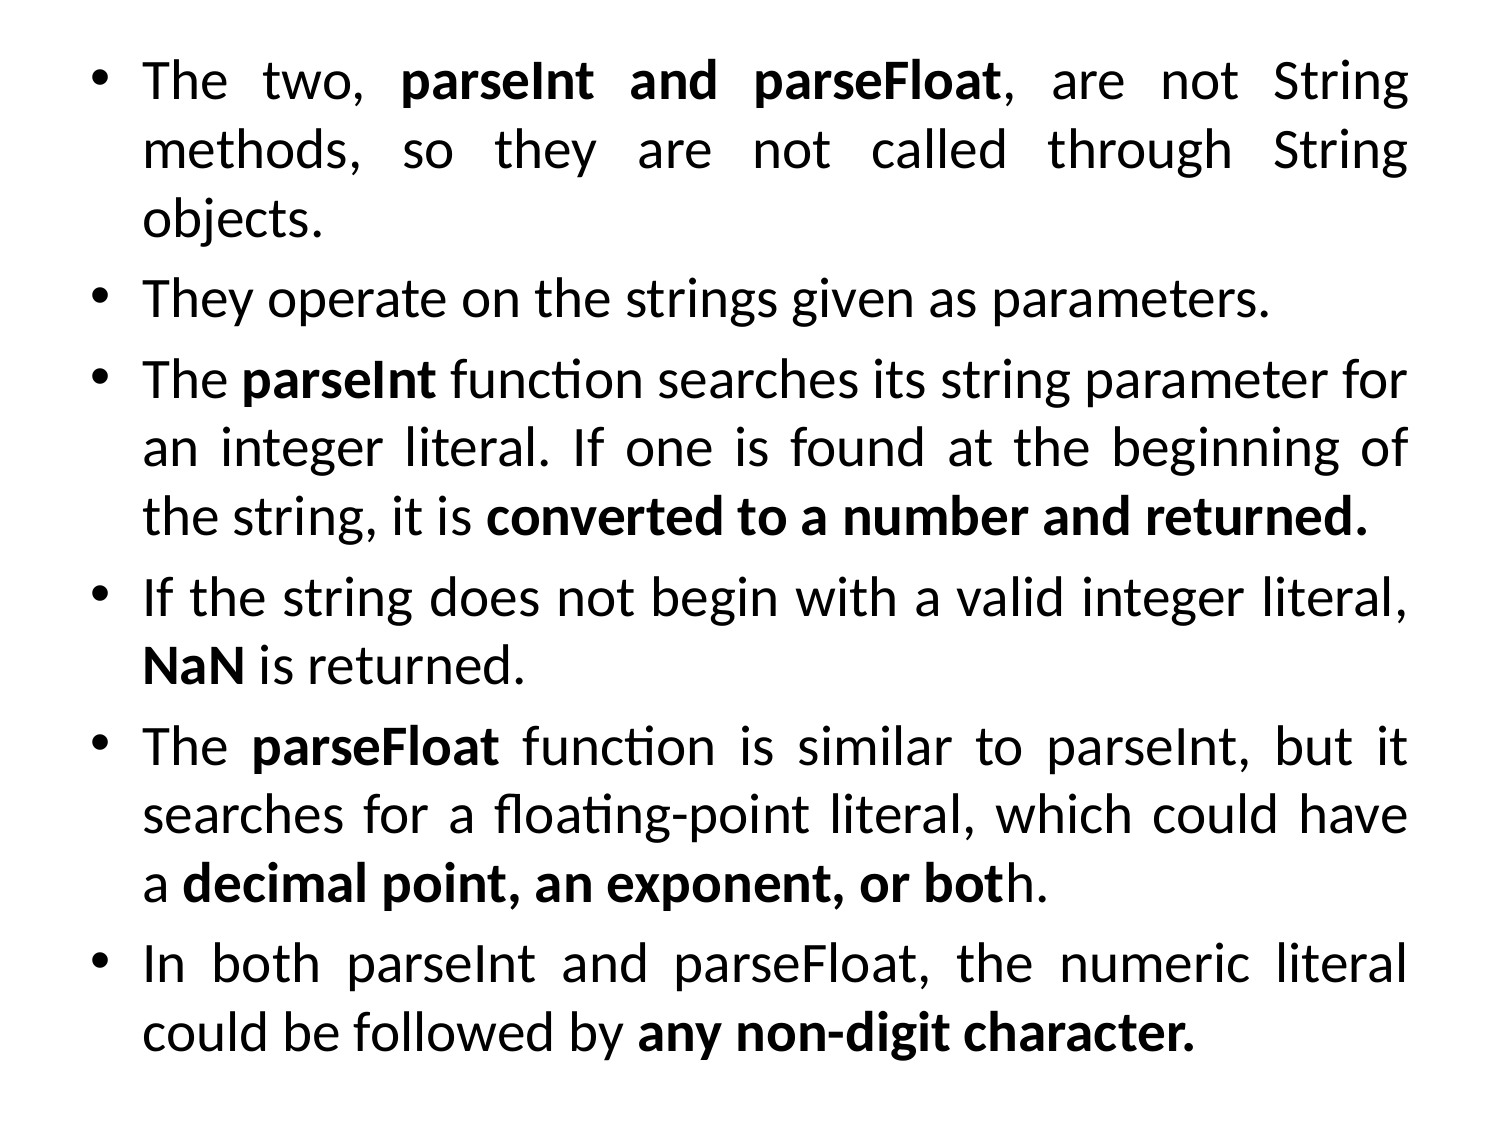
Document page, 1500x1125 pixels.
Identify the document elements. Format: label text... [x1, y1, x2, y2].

list The two, parseInt and parseFloat, are not String methods, so they are not called through String objects. They operate on the strings given as parameters. The parseInt function searches its string parameter for an integer literal. If one is found at the beginning of the string, it is converted to a number and returned. If the string does not begin with a valid integer literal, NaN is returned. The parseFloat function is similar to parseInt, but it searches for a floating-point literal, which could have a decimal point, an exponent, or both. In both parseInt and parseFloat, the numeric literal could be followed by any non-digit character. [75, 35, 1425, 1125]
